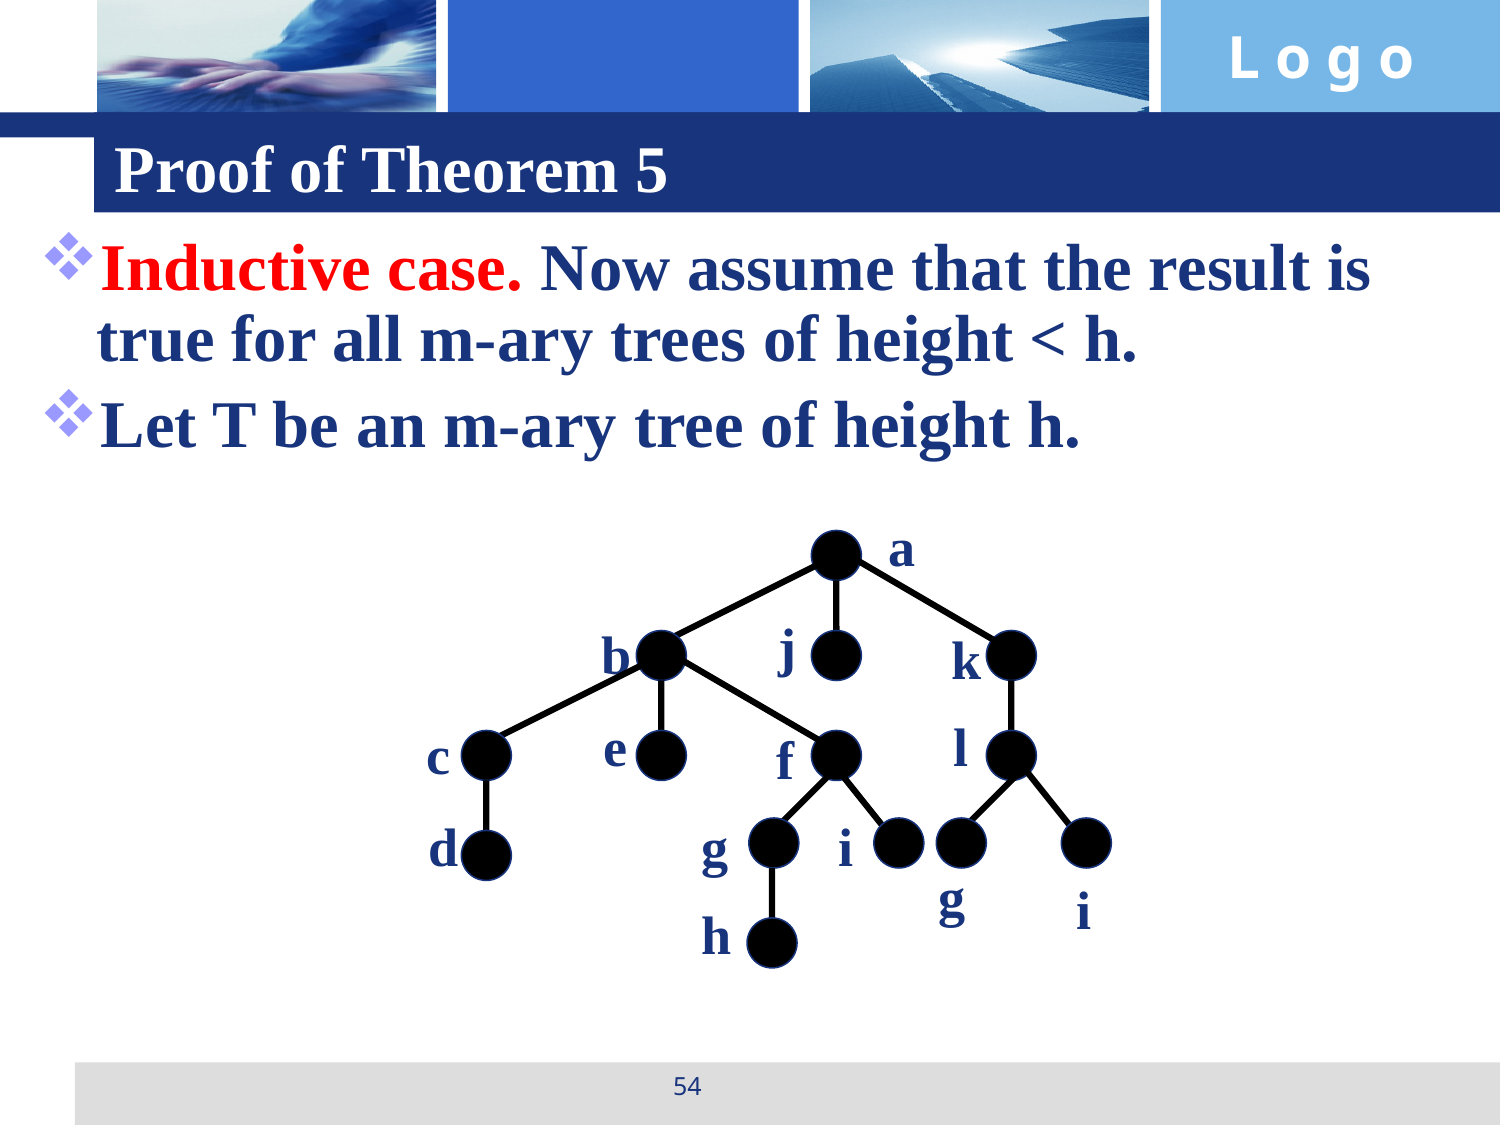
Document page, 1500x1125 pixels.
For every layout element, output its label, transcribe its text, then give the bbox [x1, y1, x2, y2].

slide_number 54 [512, 1088, 863, 1116]
title Proof of Theorem 5 [99, 120, 1450, 213]
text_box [411, 505, 1112, 974]
list Inductive case. Now assume that the result is true for all m-ary trees of height < h. Let T be an m-ary tree of height h. [24, 224, 1488, 1088]
picture [97, 0, 437, 112]
picture [810, 0, 1150, 112]
